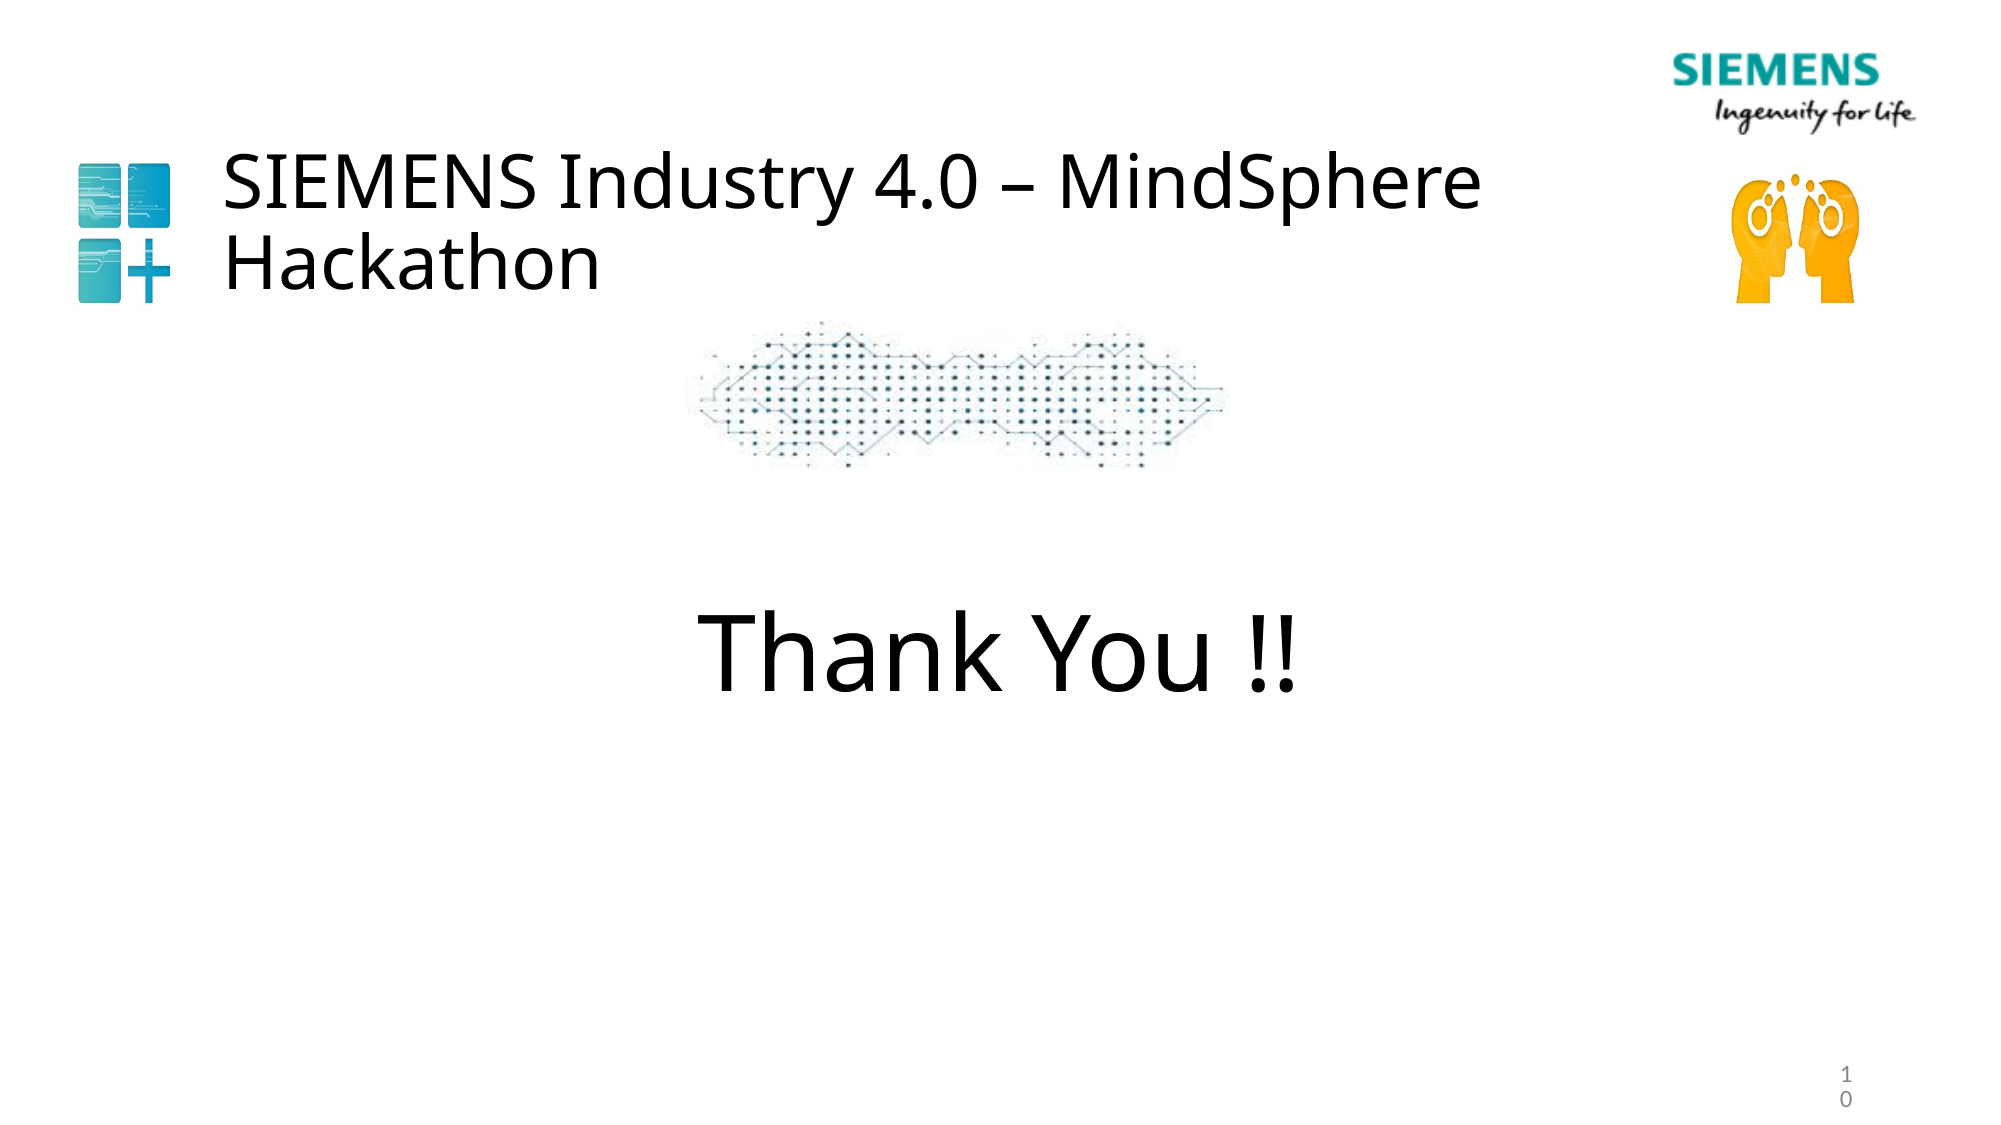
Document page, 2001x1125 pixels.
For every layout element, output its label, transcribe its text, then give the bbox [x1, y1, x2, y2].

slide_number 10 [1831, 1050, 1863, 1096]
picture [654, 300, 1262, 490]
picture [25, 126, 222, 323]
title SIEMENS Industry 4.0 – MindSphere Hackathon [214, 115, 1702, 334]
picture [1669, 44, 1920, 323]
text_box Thank You !! [690, 577, 1310, 721]
